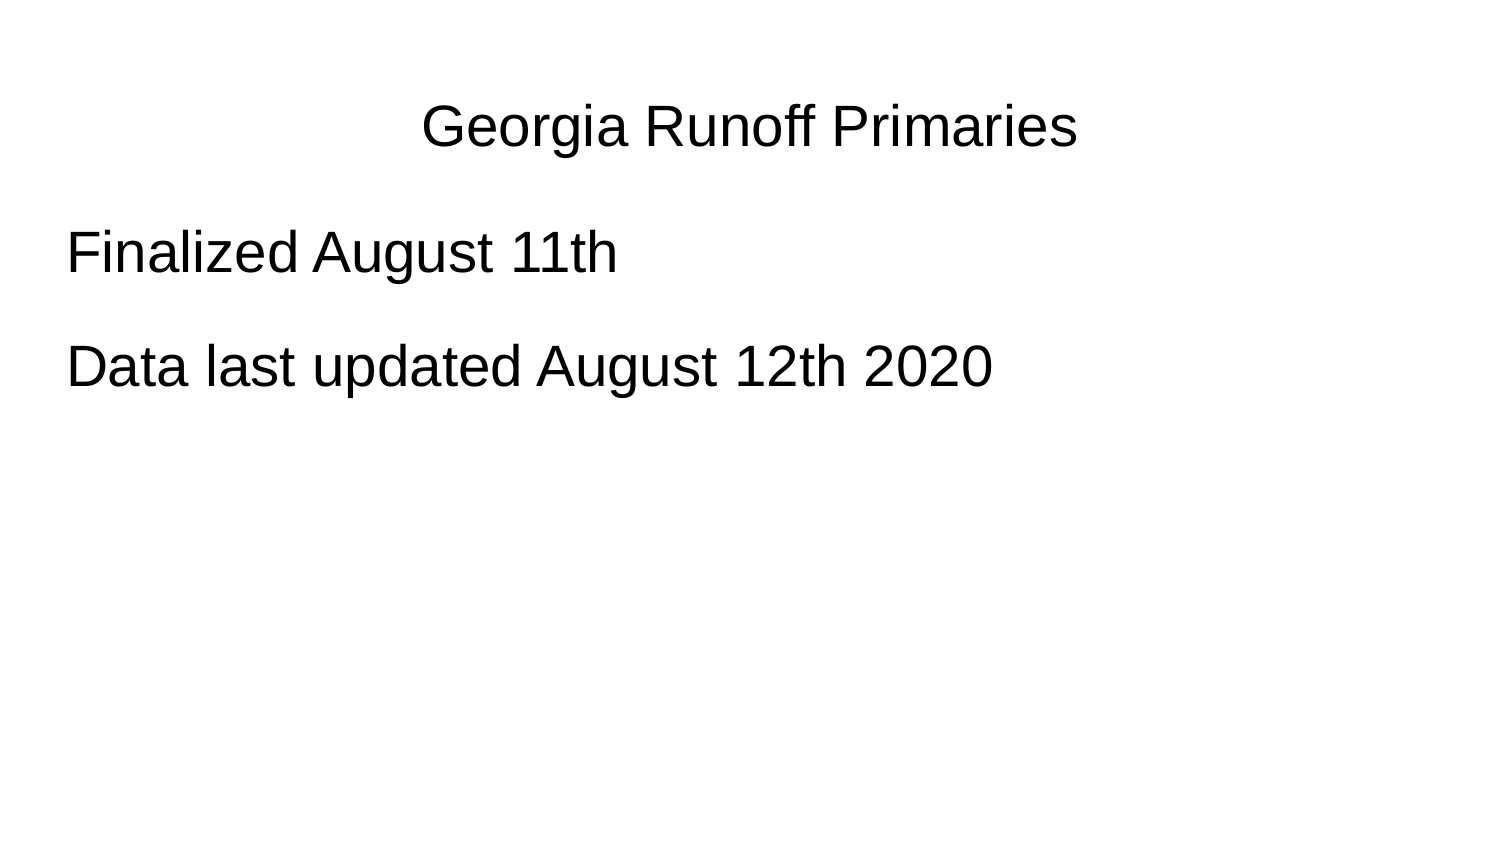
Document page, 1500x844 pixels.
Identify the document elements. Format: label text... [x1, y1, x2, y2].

list Finalized August 11th Data last updated August 12th 2020 [51, 189, 1449, 750]
title Georgia Runoff Primaries [51, 72, 1449, 167]
